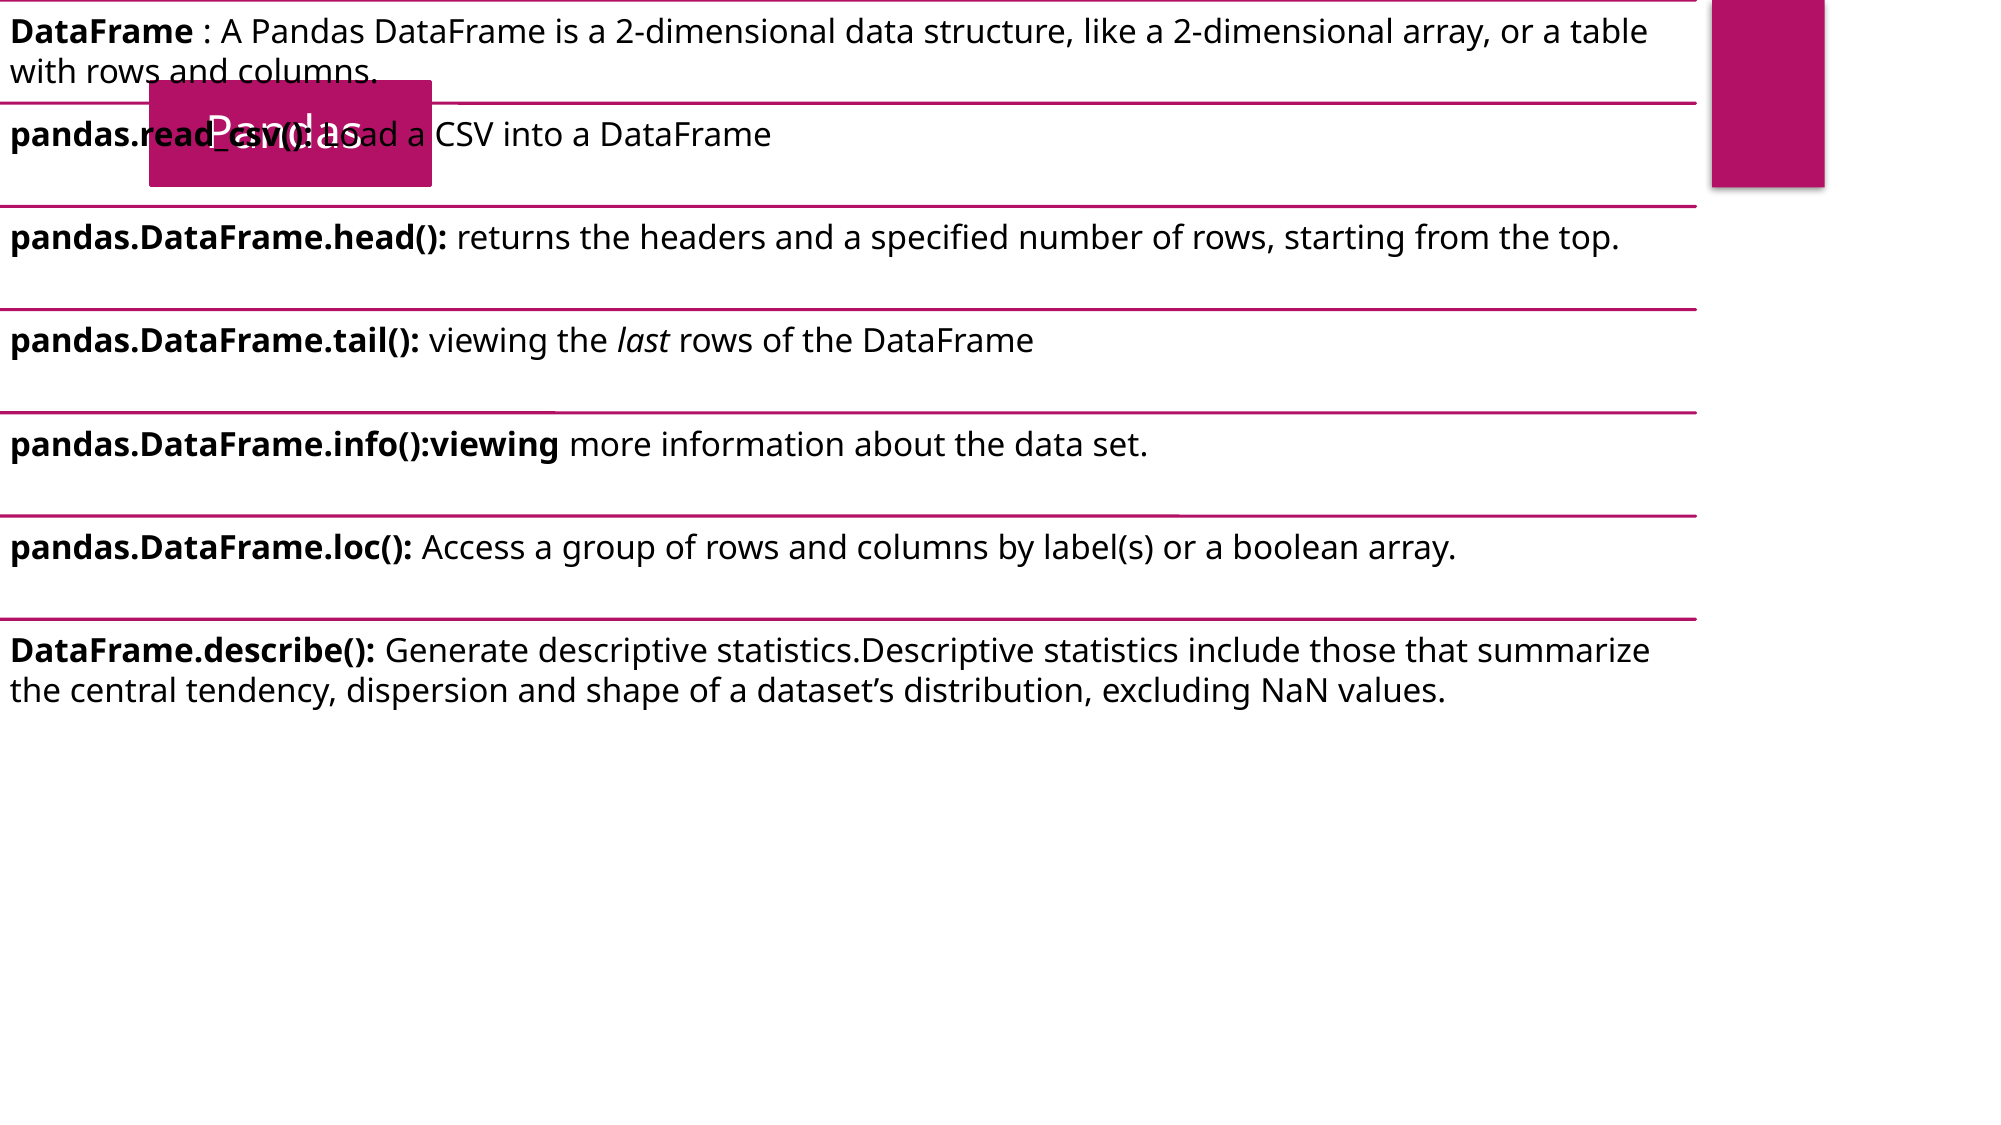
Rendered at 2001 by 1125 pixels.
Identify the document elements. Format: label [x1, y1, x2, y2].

text_box [150, 81, 431, 186]
text_box [150, 268, 1847, 992]
